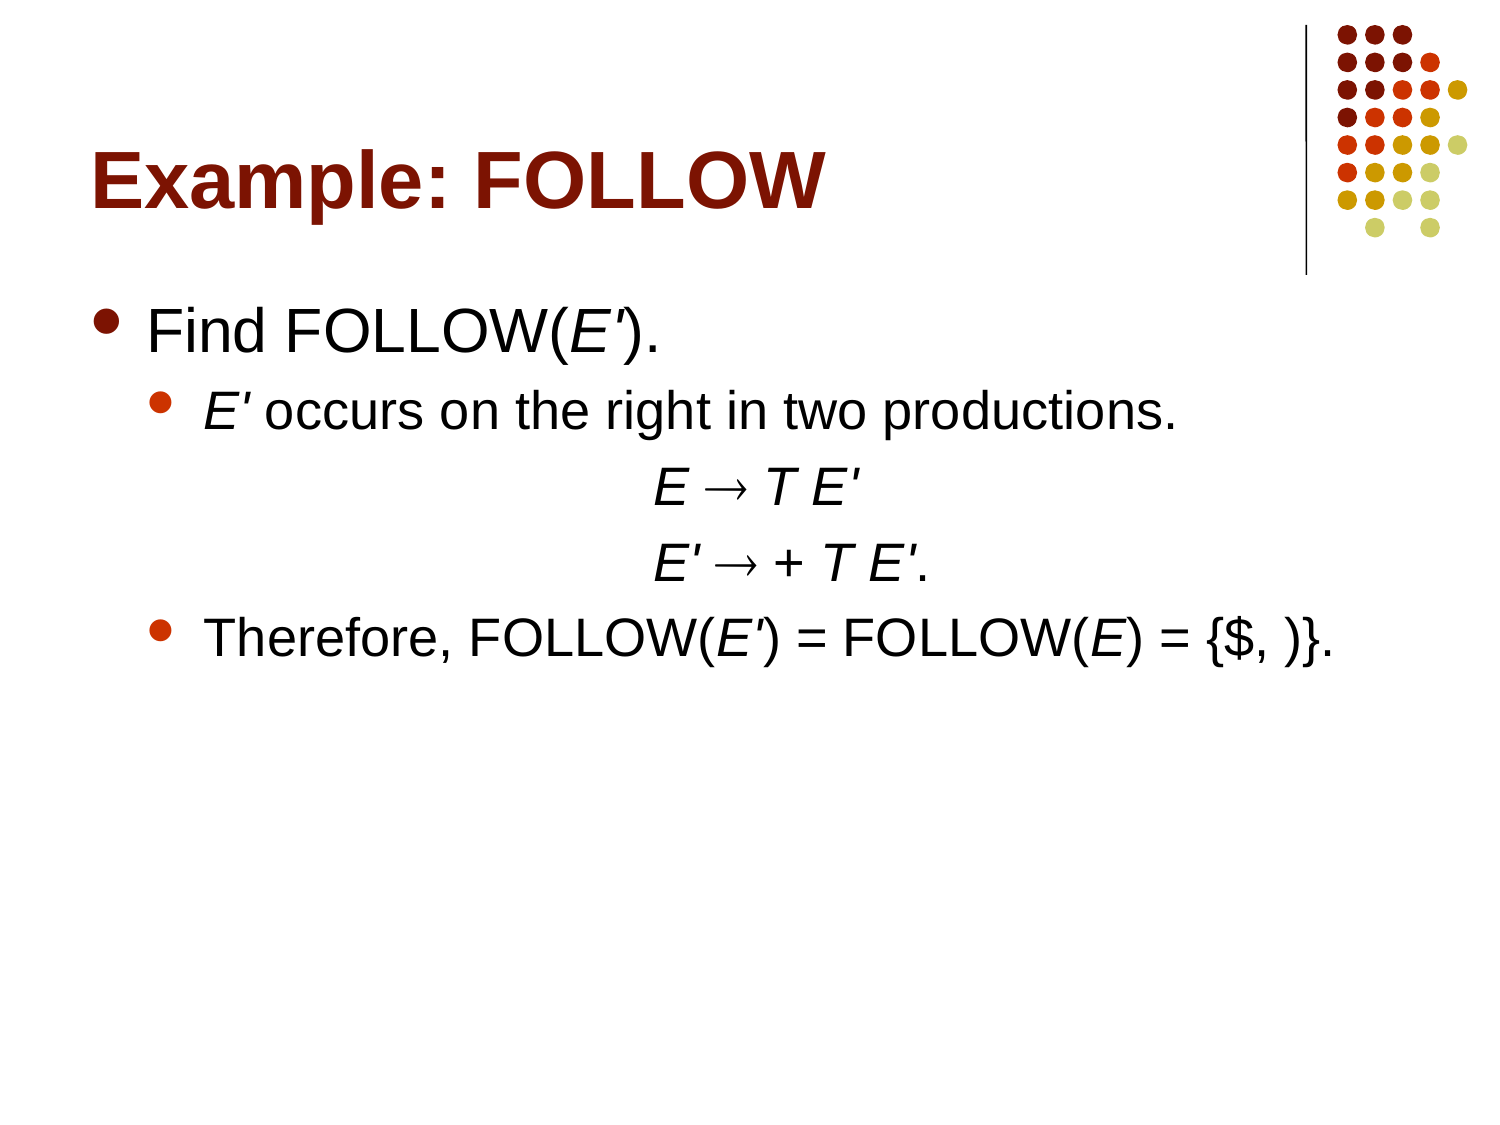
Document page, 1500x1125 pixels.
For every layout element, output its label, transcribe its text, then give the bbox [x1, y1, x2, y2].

title Example: FOLLOW [75, 20, 1313, 233]
list Find FOLLOW(E'). E' occurs on the right in two productions. E  T E' E'  + T E'. Therefore, FOLLOW(E') = FOLLOW(E) = {$, )}. [75, 282, 1425, 1006]
